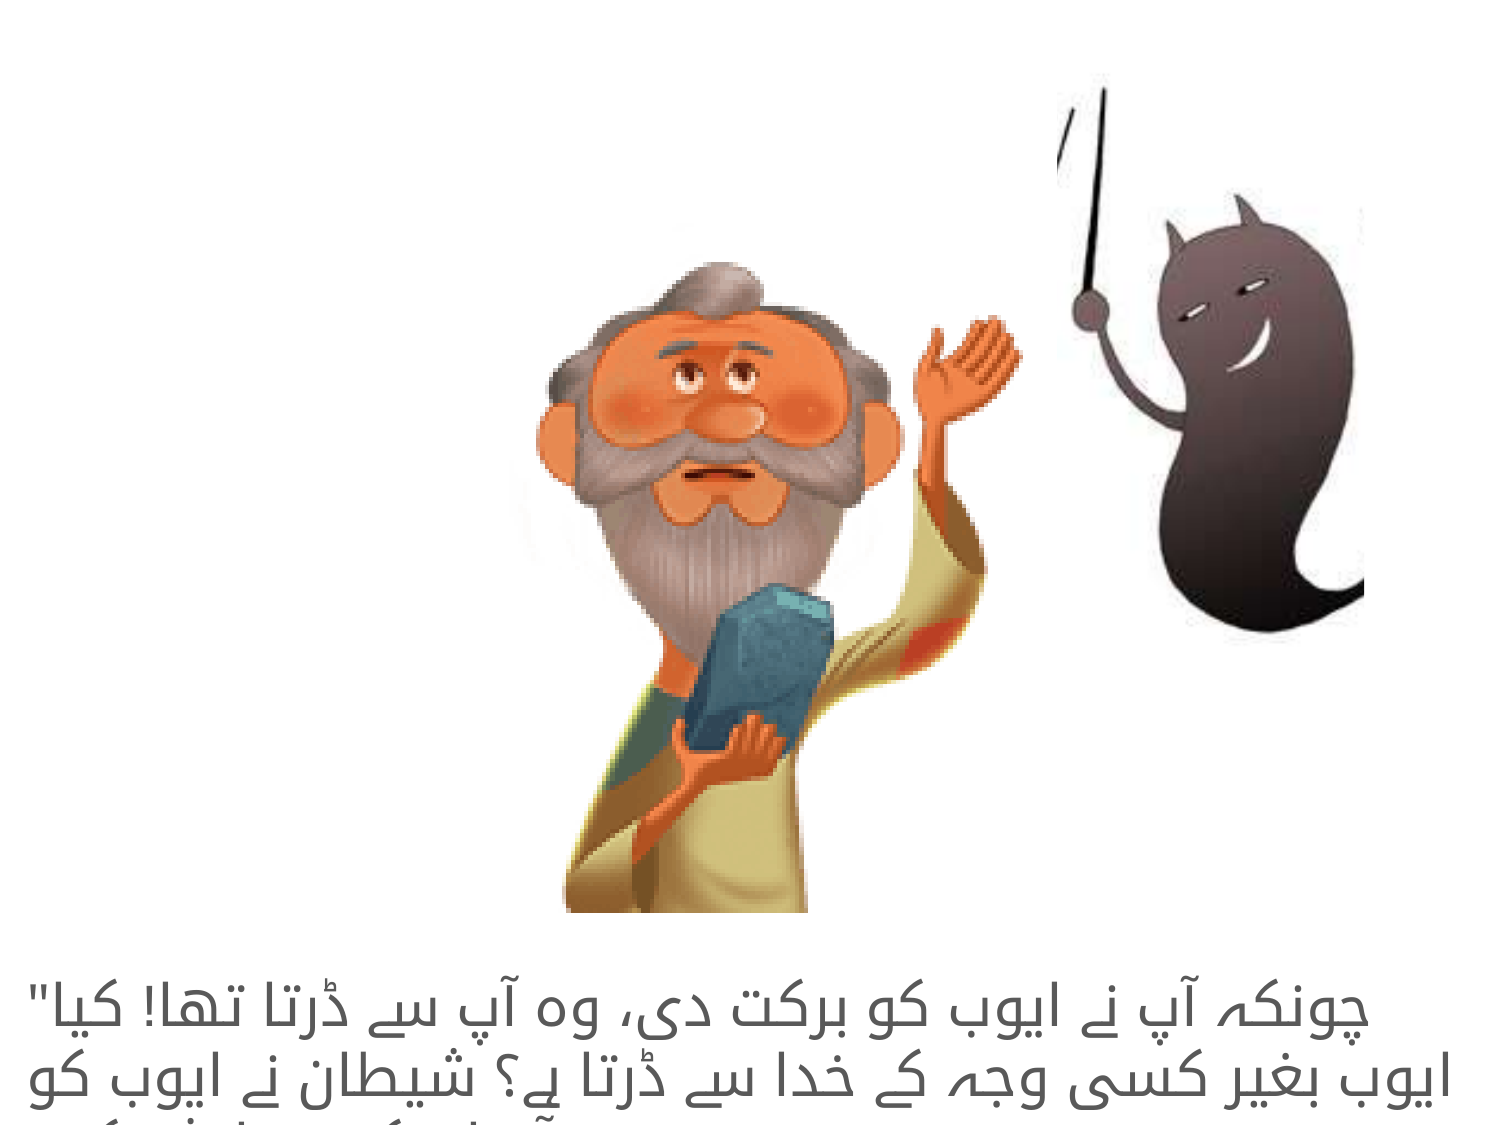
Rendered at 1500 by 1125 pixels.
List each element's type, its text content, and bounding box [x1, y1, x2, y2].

text_box "چونکہ آپ نے ایوب کو برکت دی، وہ آپ سے ڈرتا تھا! کیا ایوب بغیر کسی وجہ کے خدا سے ڈرتا ہے؟ شیطان نے ایوب کو آزمانے کی سازش کی۔ [11, 961, 1483, 1125]
picture [466, 219, 1028, 913]
picture [1056, 0, 1365, 689]
